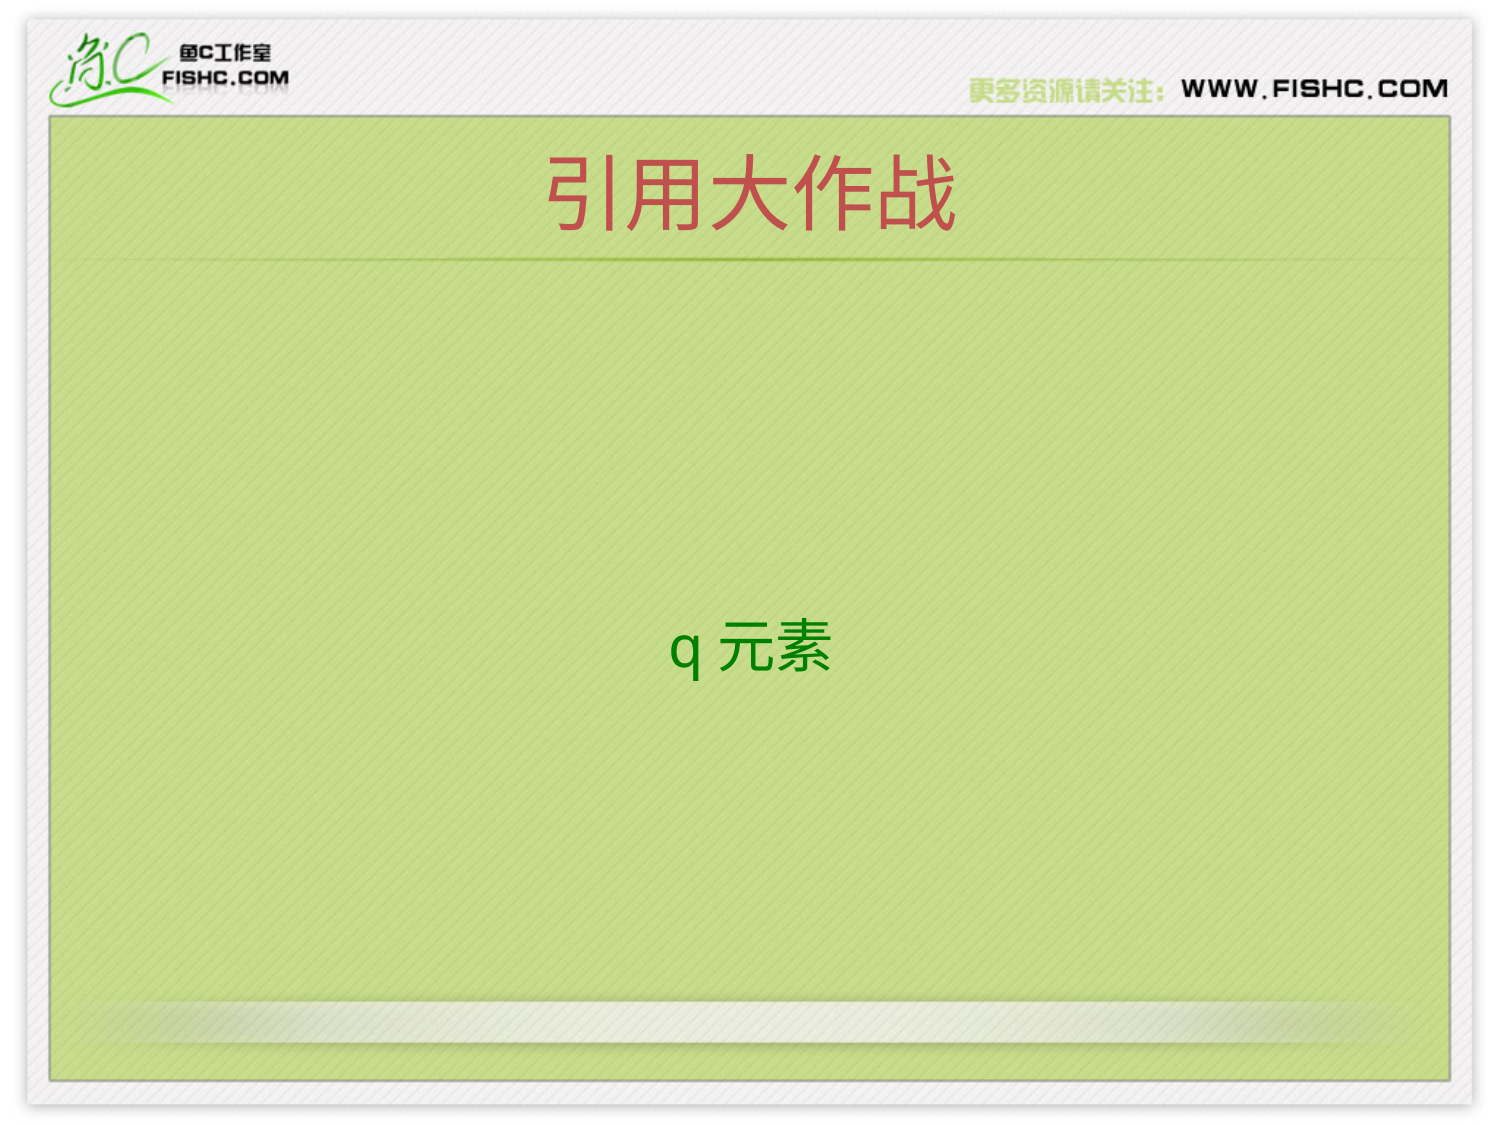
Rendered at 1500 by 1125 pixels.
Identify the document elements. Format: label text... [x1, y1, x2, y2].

picture [0, 0, 1500, 1125]
title 引用大作战 [75, 113, 1425, 268]
list q元素 [76, 272, 1427, 1016]
